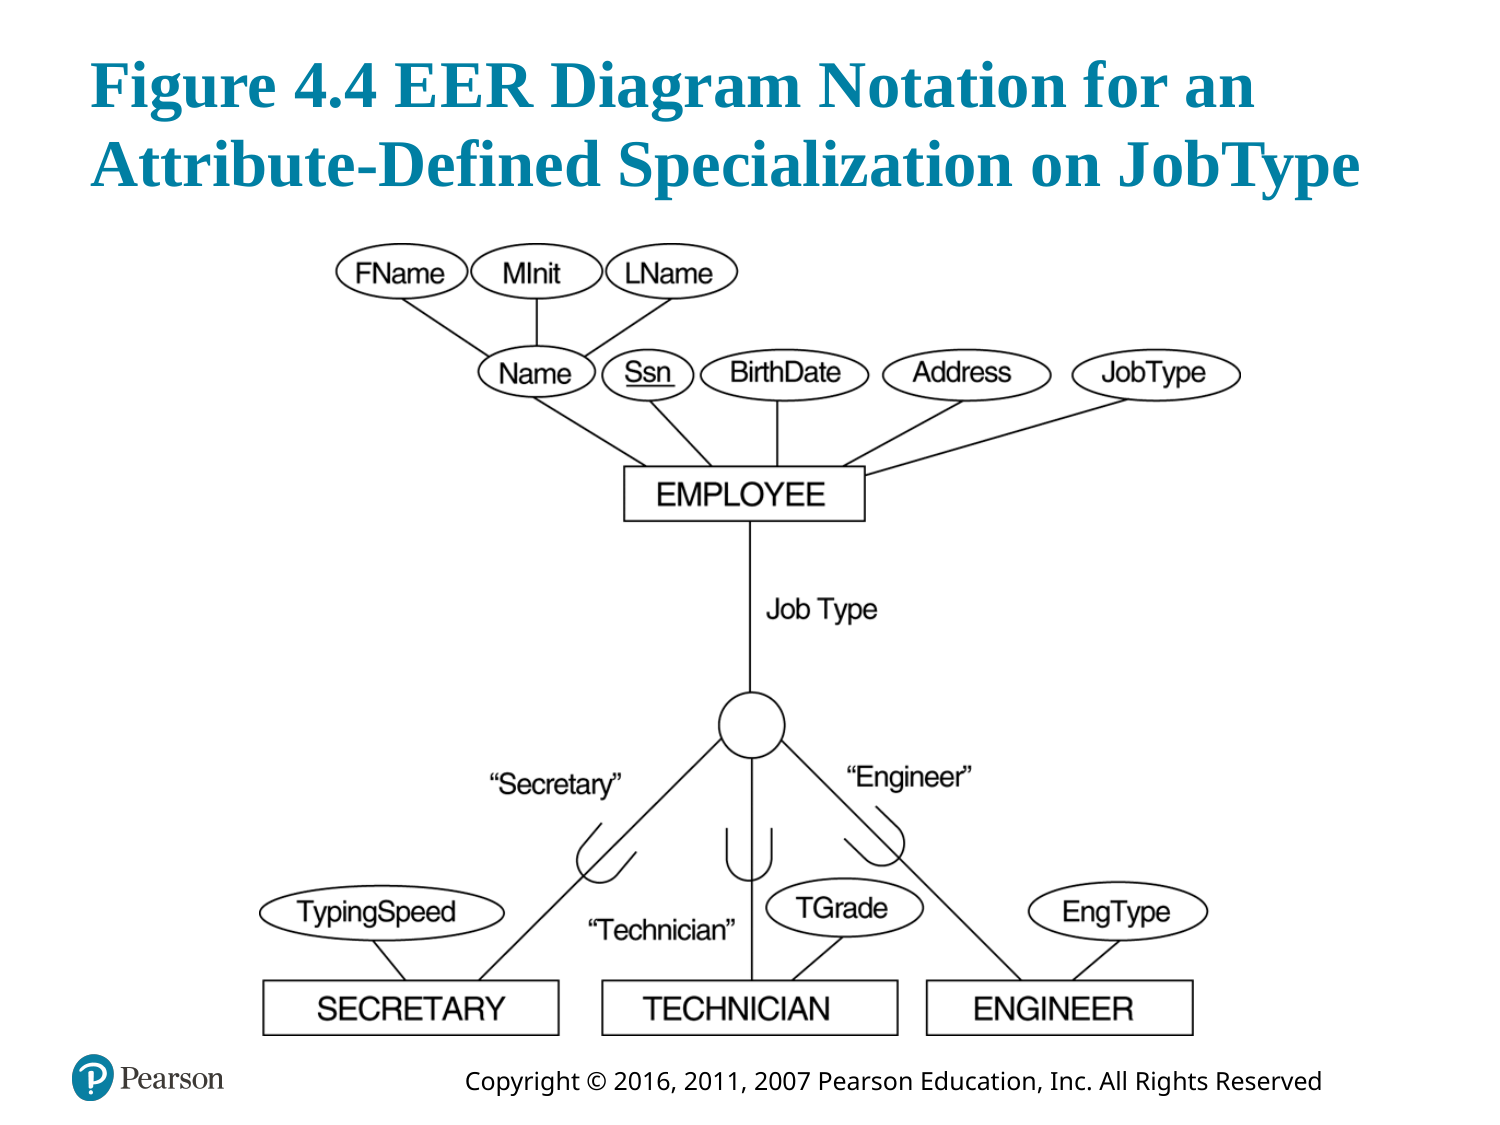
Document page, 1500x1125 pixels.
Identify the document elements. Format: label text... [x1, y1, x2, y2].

picture [80, 1063, 106, 1088]
title Figure 4.4 E E R Diagram Notation for an Attribute-Defined Specialization on JobType [75, 35, 1425, 216]
picture [72, 1087, 83, 1101]
picture [98, 1054, 224, 1101]
picture [72, 1054, 88, 1070]
picture [259, 243, 1241, 1036]
